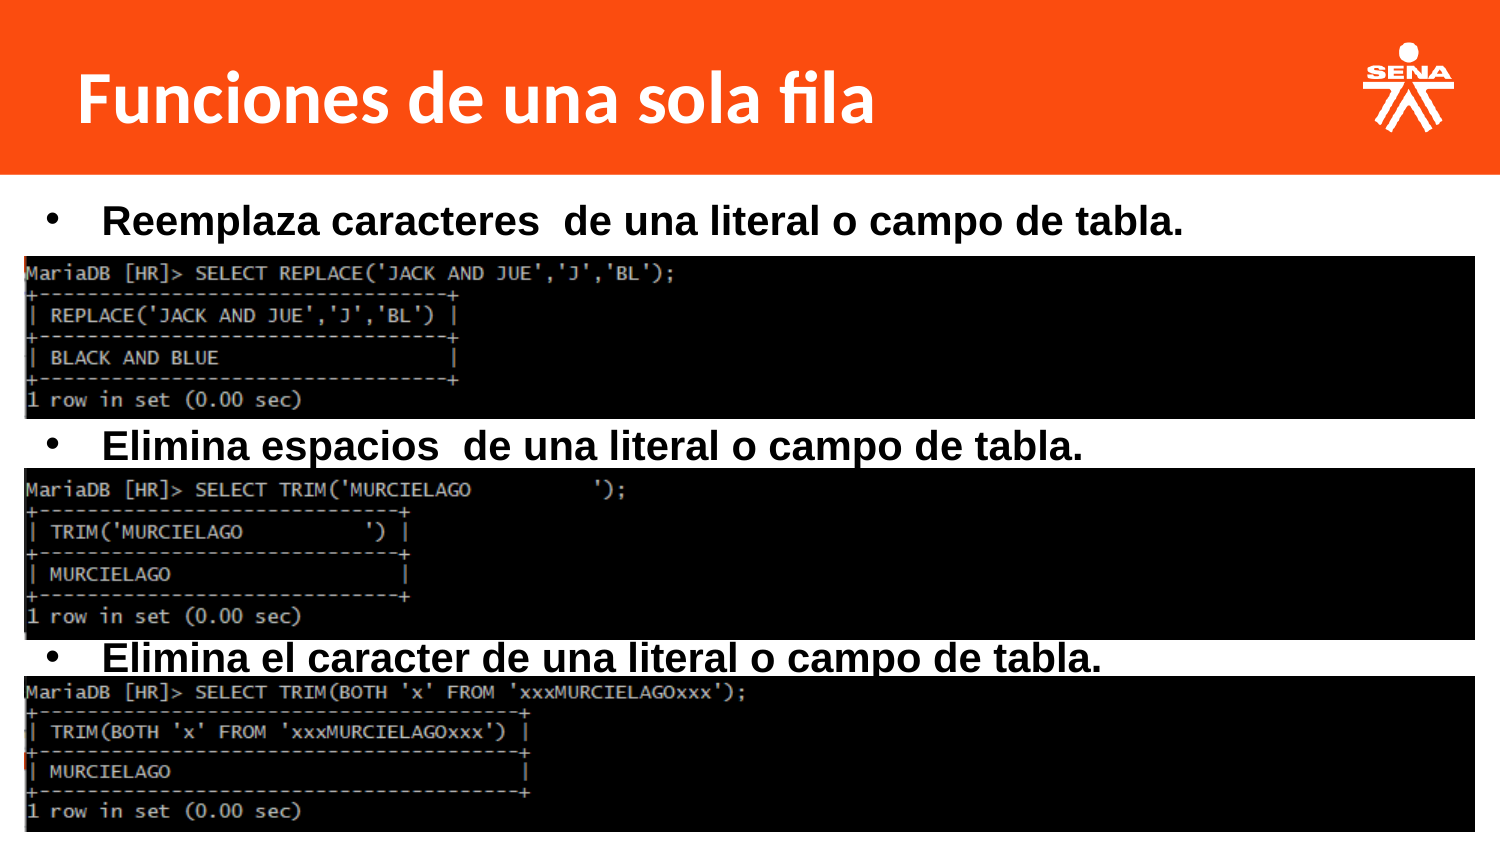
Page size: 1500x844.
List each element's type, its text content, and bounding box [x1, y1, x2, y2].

picture [0, 0, 1500, 844]
text_box Elimina el caracter de una literal o campo de tabla. [30, 648, 1462, 675]
text_box Reemplaza caracteres de una literal o campo de tabla. [30, 178, 1462, 254]
text_box Funciones de una sola fila [62, 40, 1279, 147]
text_box Elimina espacios de una literal o campo de tabla. [30, 427, 1462, 466]
